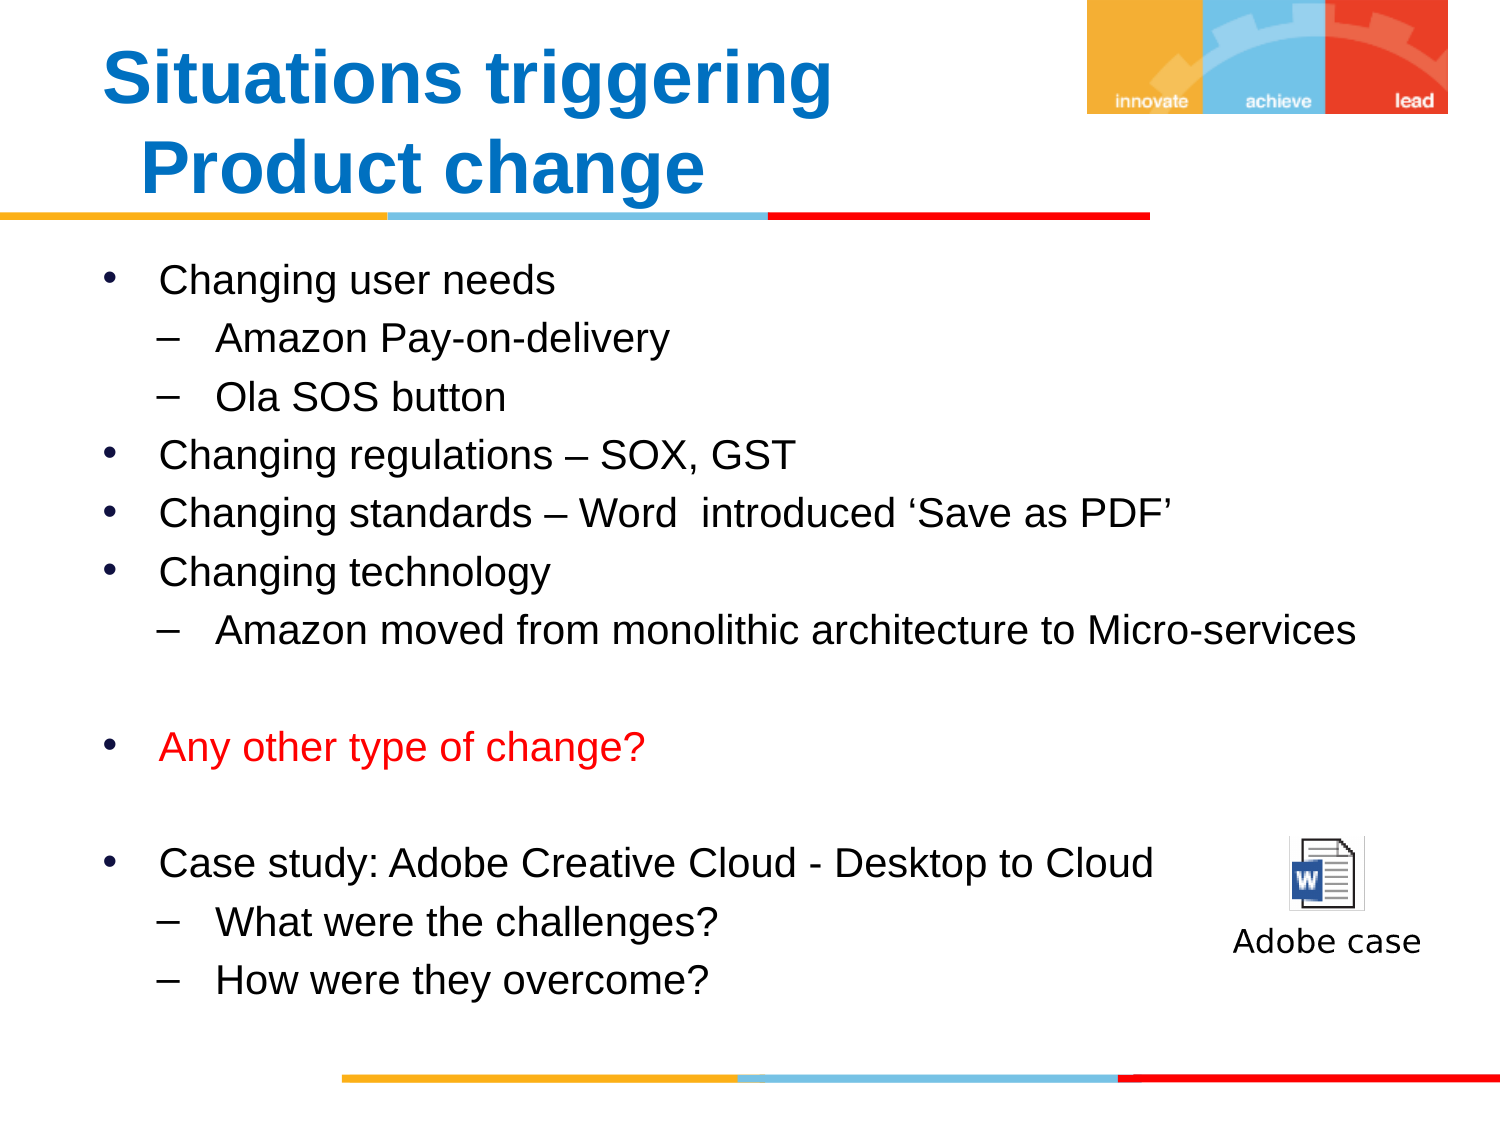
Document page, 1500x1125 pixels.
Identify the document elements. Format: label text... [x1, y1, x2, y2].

list Changing user needs Amazon Pay-on-delivery Ola SOS button Changing regulations – SOX, GST Changing standards – Word introduced ‘Save as PDF’ Changing technology Amazon moved from monolithic architecture to Micro-services Any other type of change? Case study: Adobe Creative Cloud - Desktop to Cloud What were the challenges? How were they overcome? [50, 245, 1400, 988]
list Situations triggering Product change [50, 24, 1088, 213]
picture [1087, 0, 1448, 114]
picture [1215, 836, 1439, 1053]
